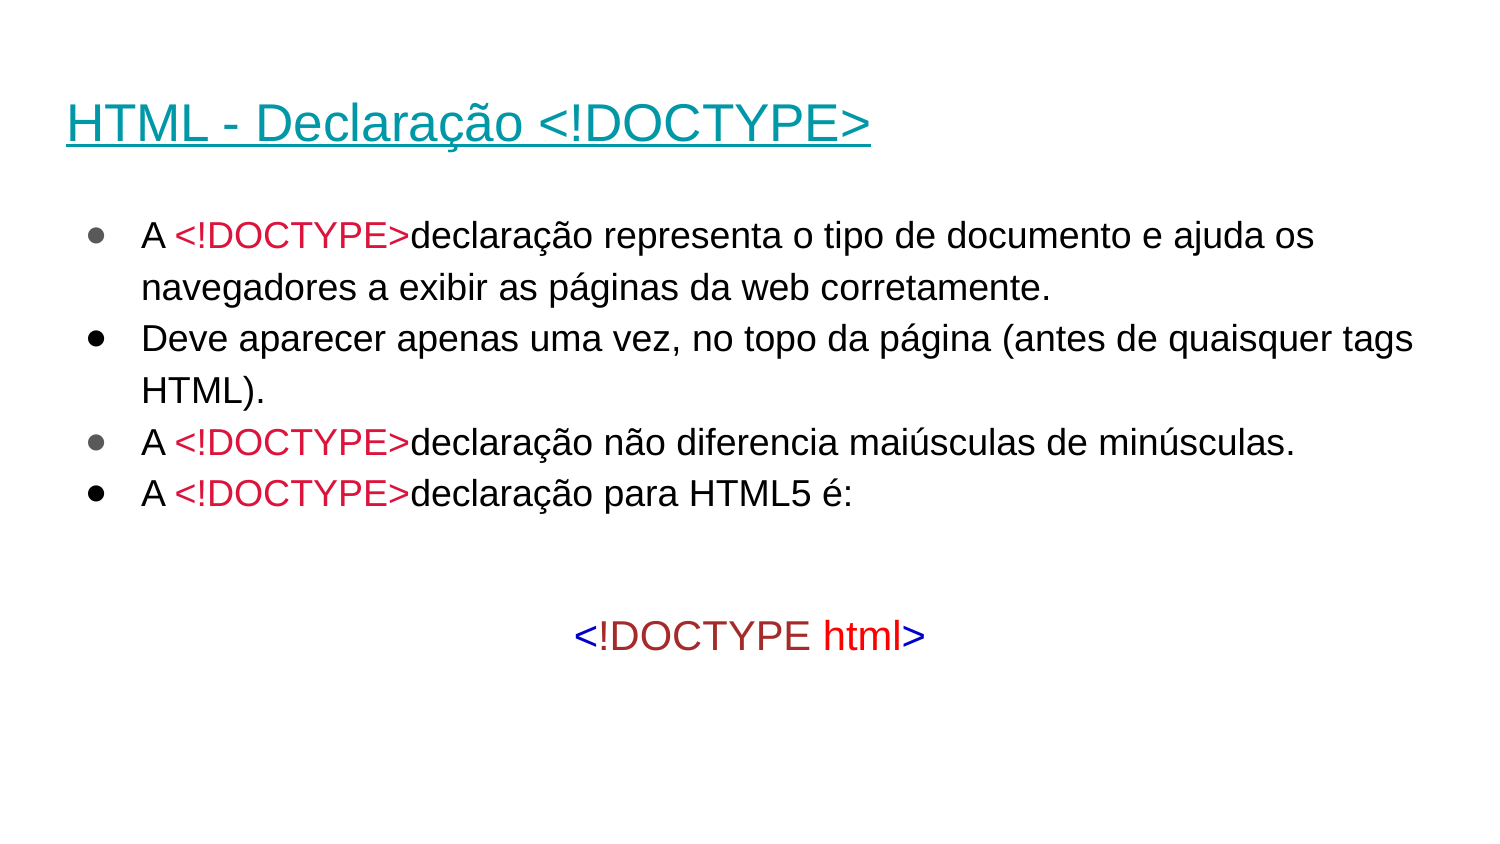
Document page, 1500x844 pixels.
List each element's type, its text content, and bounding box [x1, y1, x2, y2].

title HTML - Declaração <!DOCTYPE> [51, 72, 1449, 167]
list A <!DOCTYPE>declaração representa o tipo de documento e ajuda os navegadores a exibir as páginas da web corretamente. Deve aparecer apenas uma vez, no topo da página (antes de quaisquer tags HTML). A <!DOCTYPE>declaração não diferencia maiúsculas de minúsculas. A <!DOCTYPE>declaração para HTML5 é: <!DOCTYPE html> [51, 189, 1449, 750]
